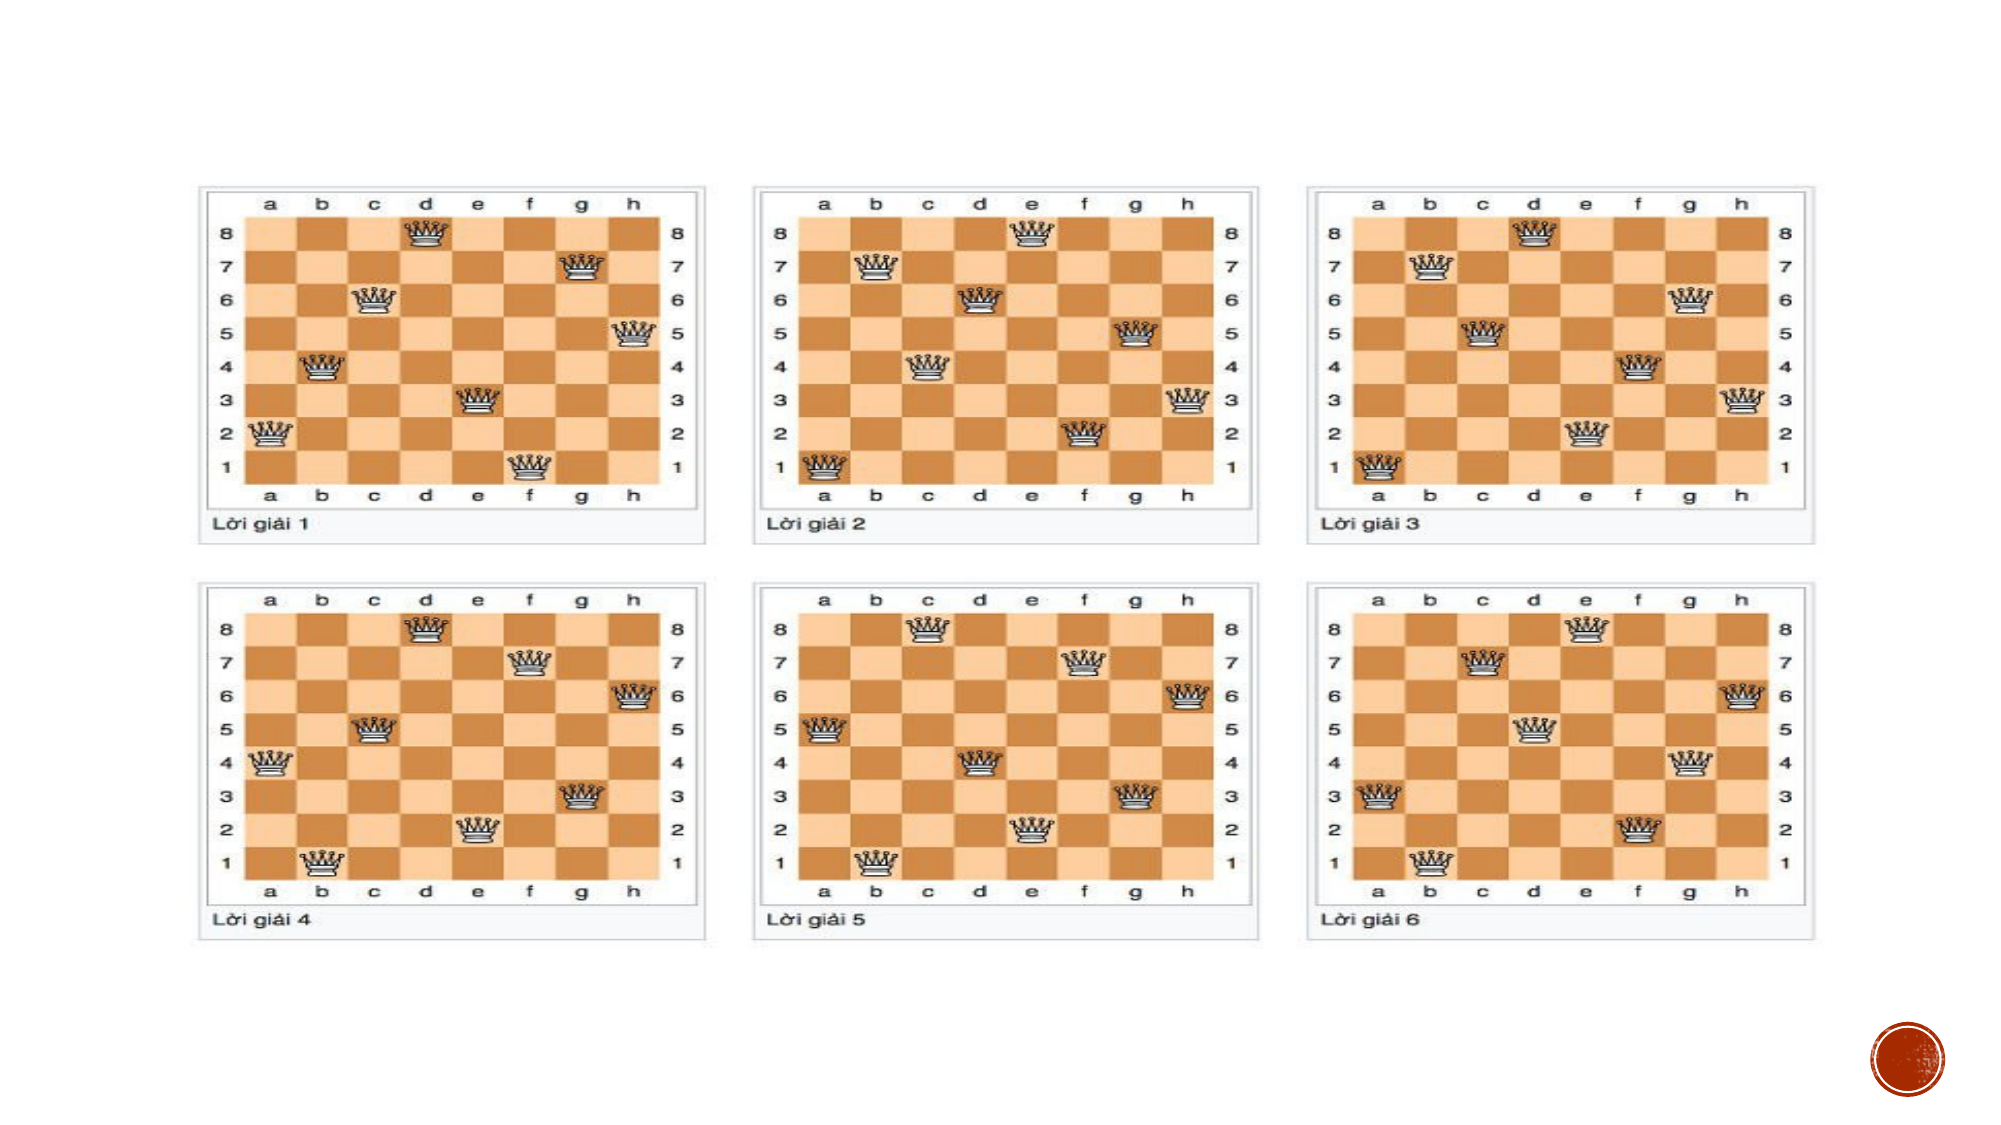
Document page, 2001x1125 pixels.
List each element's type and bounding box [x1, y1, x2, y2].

list [176, 175, 1823, 952]
